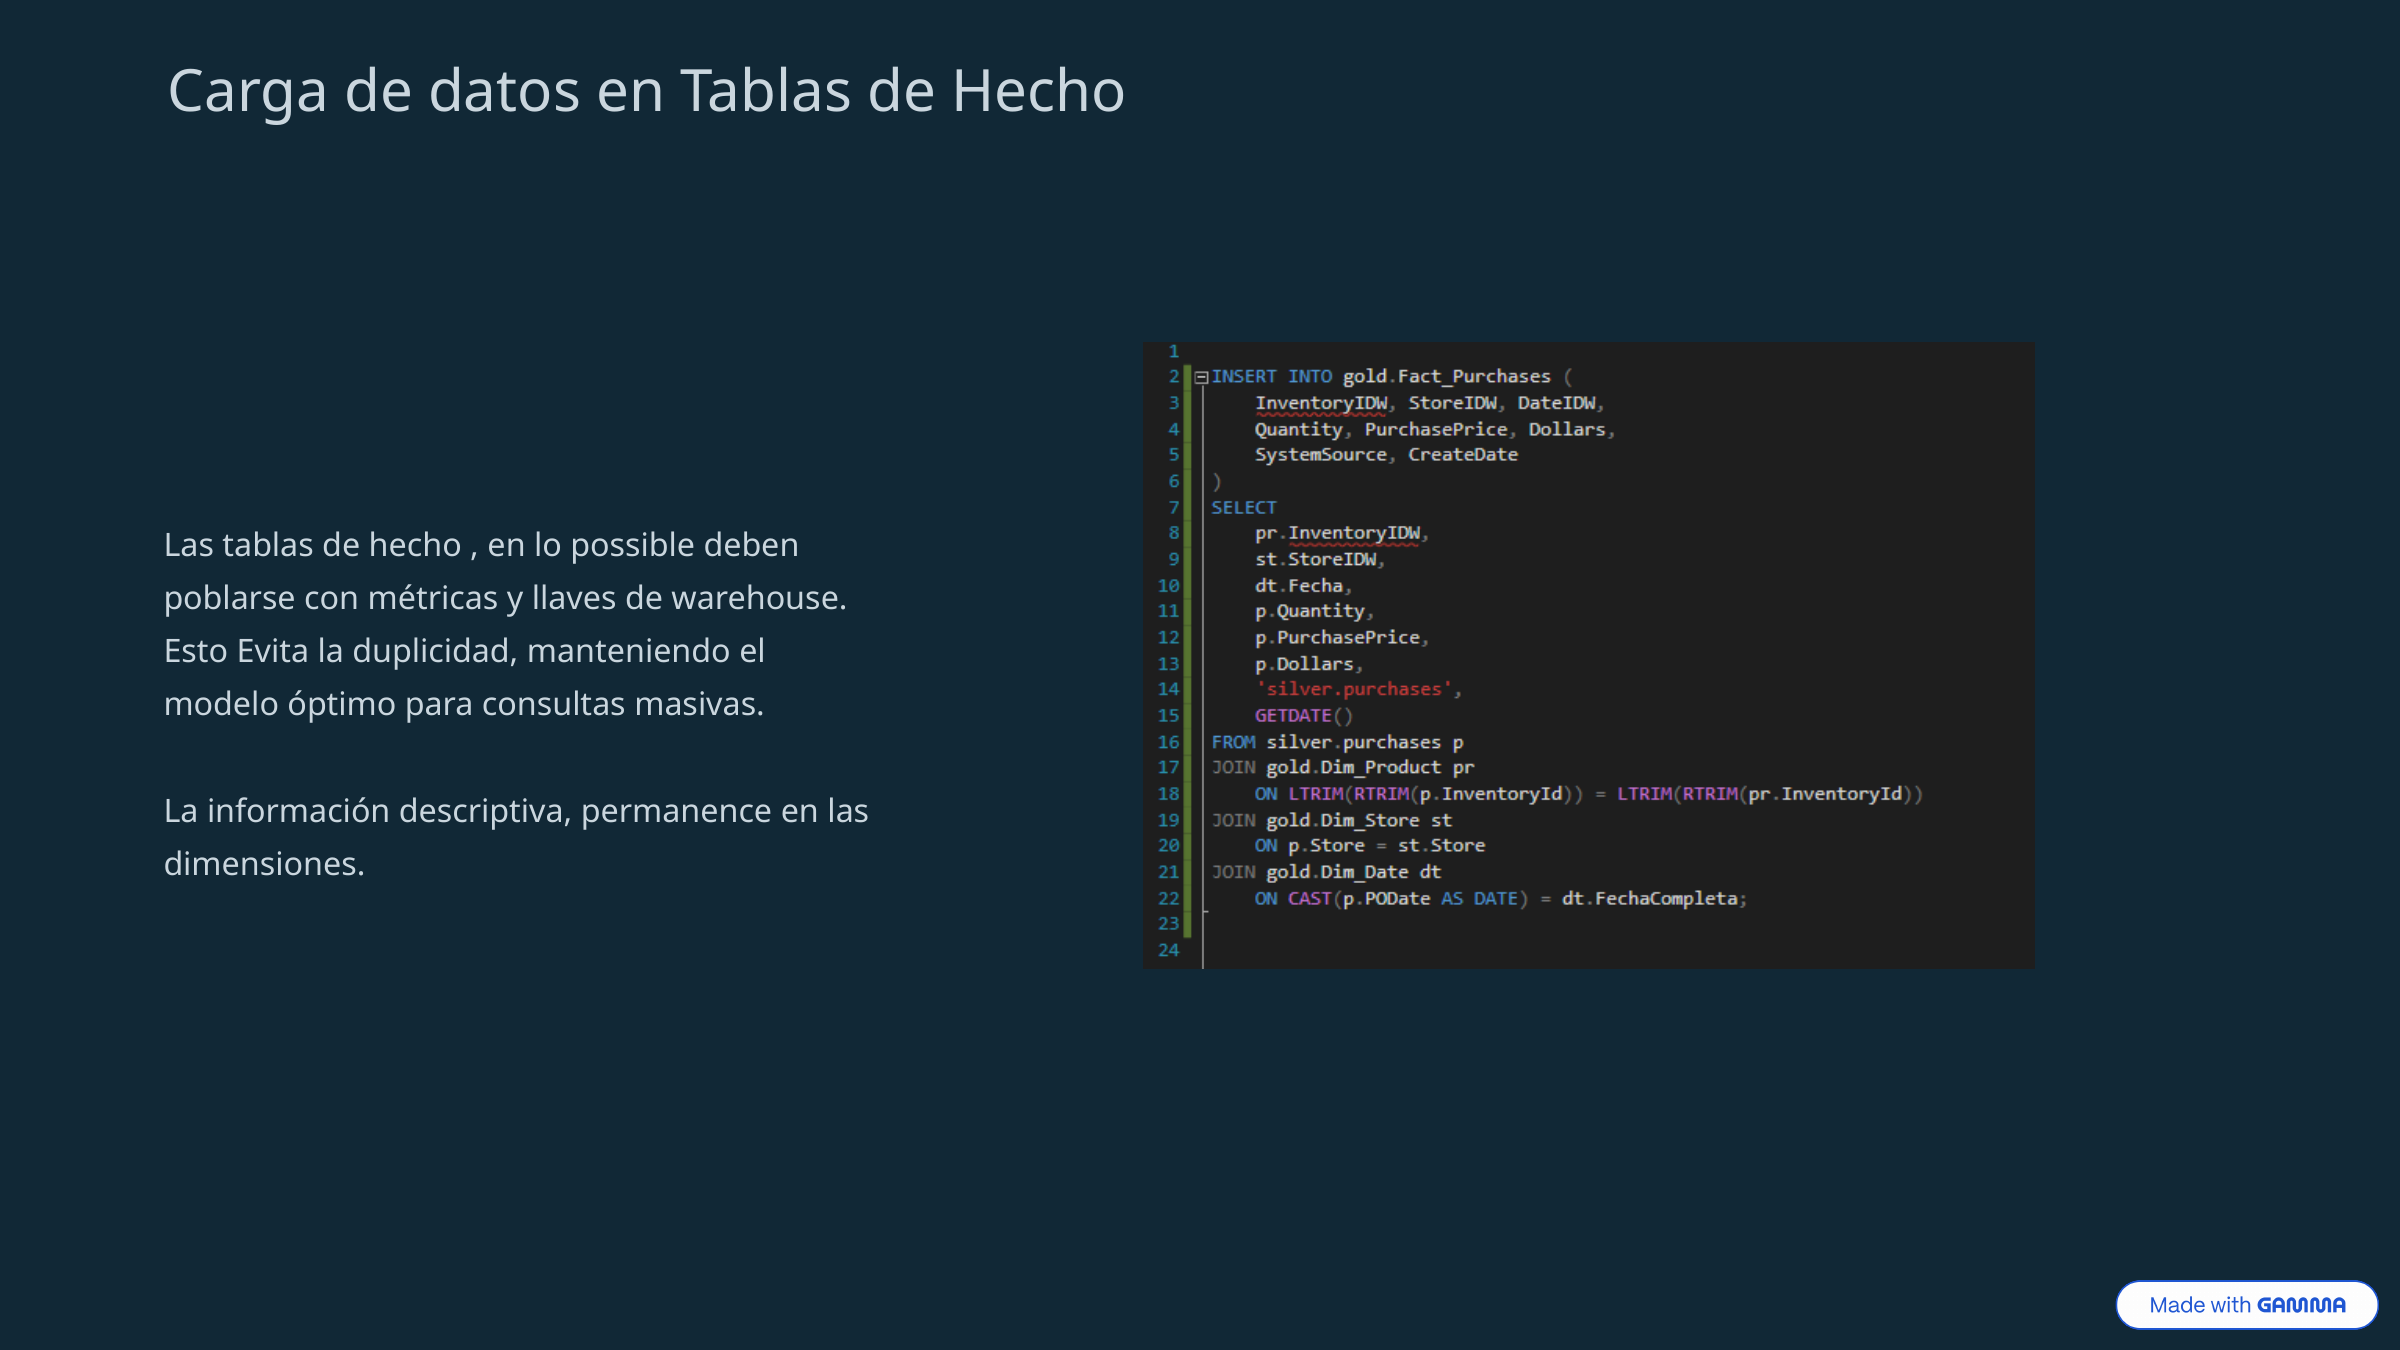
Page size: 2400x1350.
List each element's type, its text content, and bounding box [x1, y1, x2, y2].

picture [1143, 342, 2035, 969]
text_box Las tablas de hecho , en lo possible deben poblarse con métricas y llaves de warehouse. Esto Evita la duplicidad, manteniendo el modelo óptimo para consultas masivas. La información descriptiva, permanence en las dimensiones. [163, 456, 887, 938]
picture [2106, 1271, 2389, 1339]
text_box Carga de datos en Tablas de Hecho [153, 62, 1142, 131]
